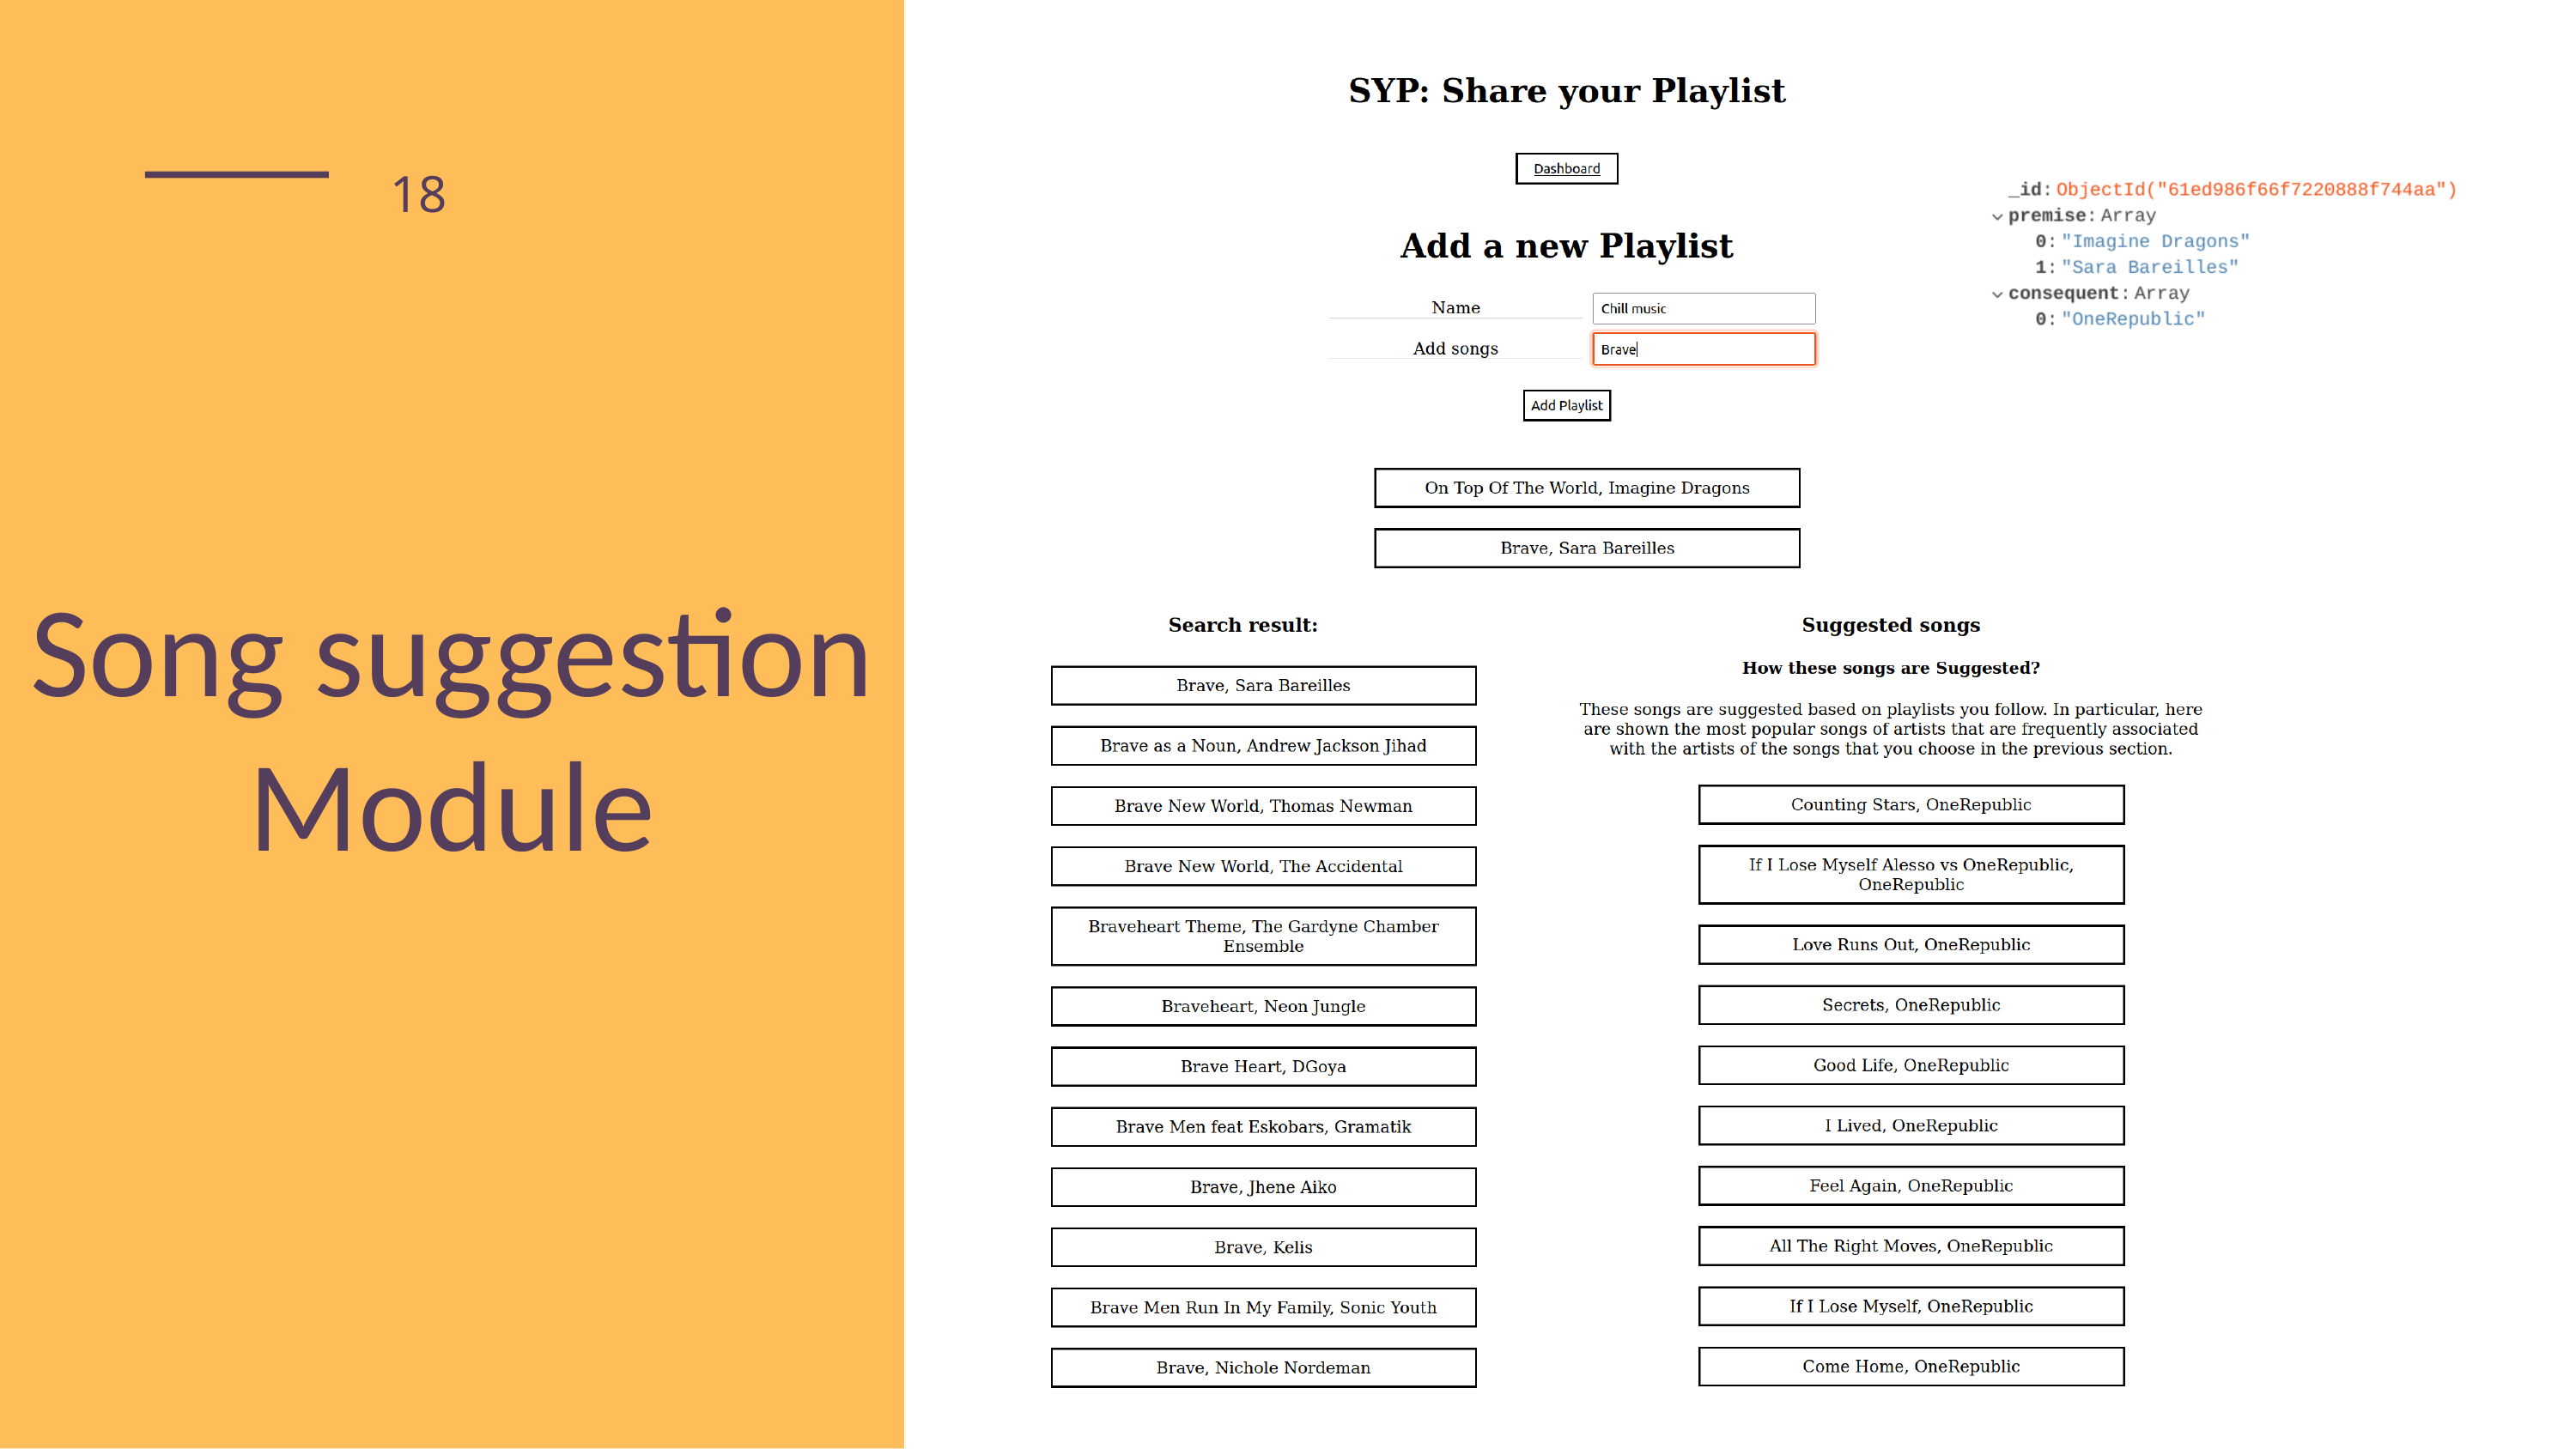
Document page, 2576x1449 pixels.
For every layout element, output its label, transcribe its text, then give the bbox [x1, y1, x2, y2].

text_box [0, 0, 904, 1449]
text_box Song suggestion Module [27, 567, 877, 877]
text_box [144, 138, 614, 224]
picture [935, 54, 2522, 1395]
